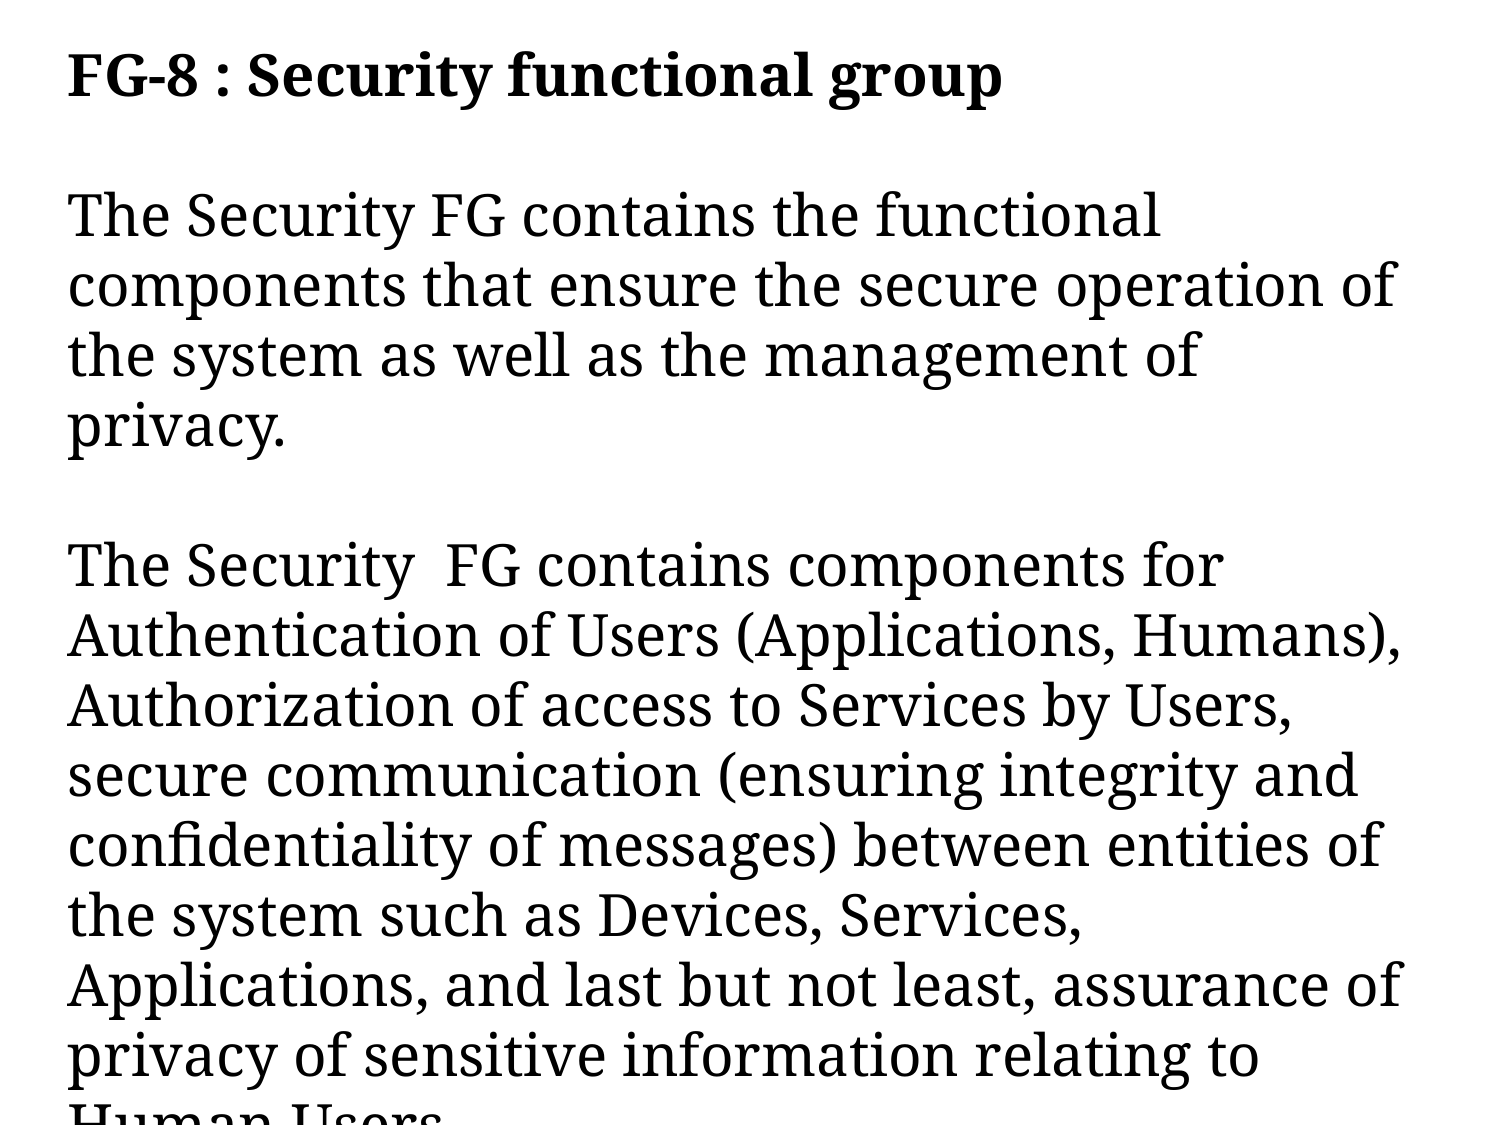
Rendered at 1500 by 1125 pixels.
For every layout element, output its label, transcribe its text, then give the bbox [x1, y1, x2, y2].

text_box FG-8 : Security functional group The Security FG contains the functional components that ensure the secure operation of the system as well as the management of privacy. The Security FG contains components for Authentication of Users (Applications, Humans), Authorization of access to Services by Users, secure communication (ensuring integrity and confidentiality of messages) between entities of the system such as Devices, Services, Applications, and last but not least, assurance of privacy of sensitive information relating to Human Users [53, 30, 1424, 1125]
